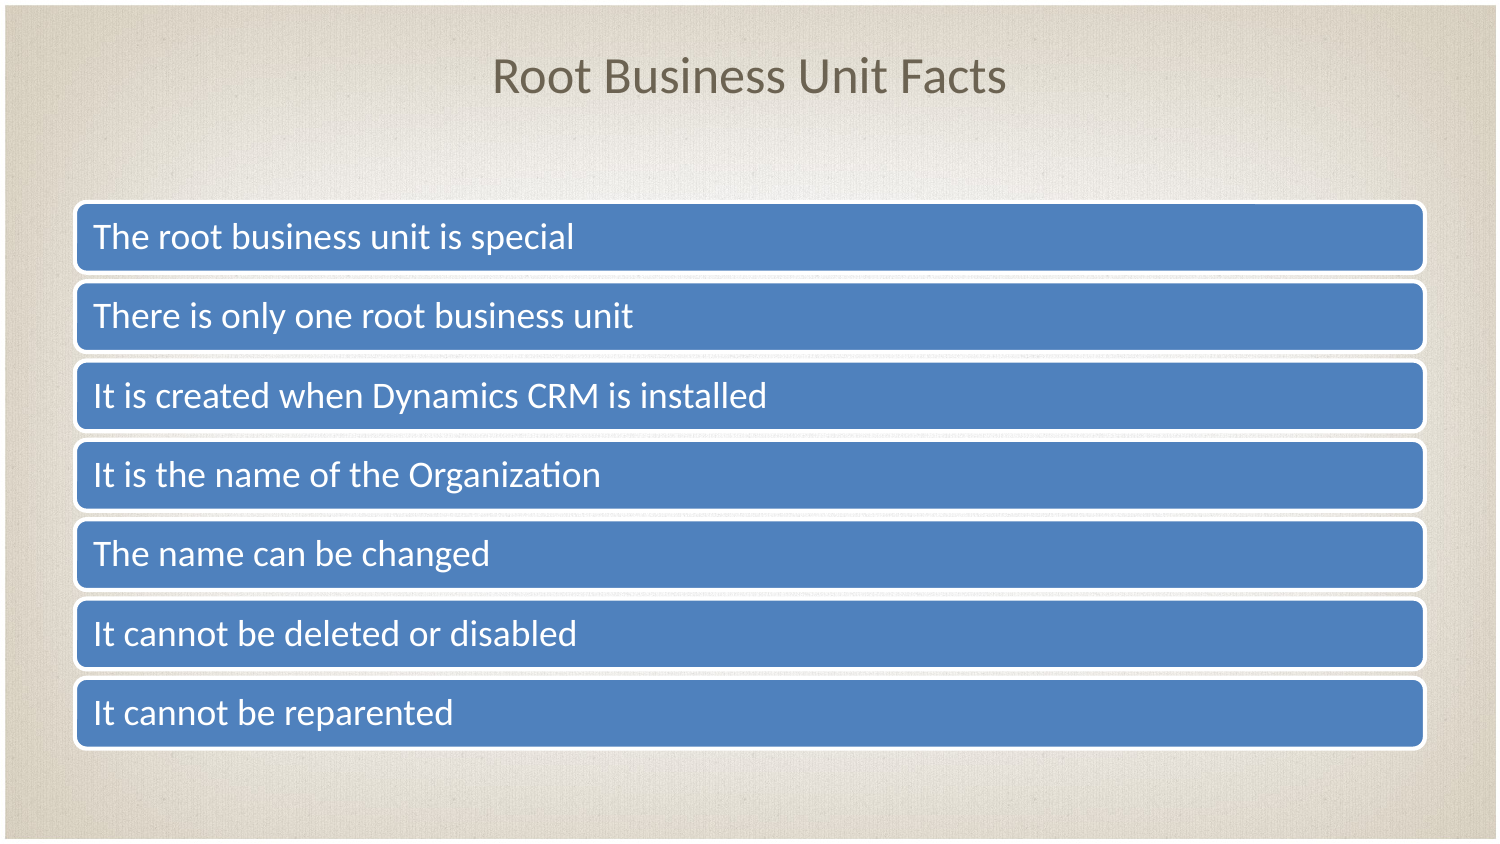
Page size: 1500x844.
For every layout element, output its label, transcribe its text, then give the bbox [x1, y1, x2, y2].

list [74, 196, 1426, 754]
picture [0, 0, 1500, 844]
title Root Business Unit Facts [75, 33, 1425, 175]
